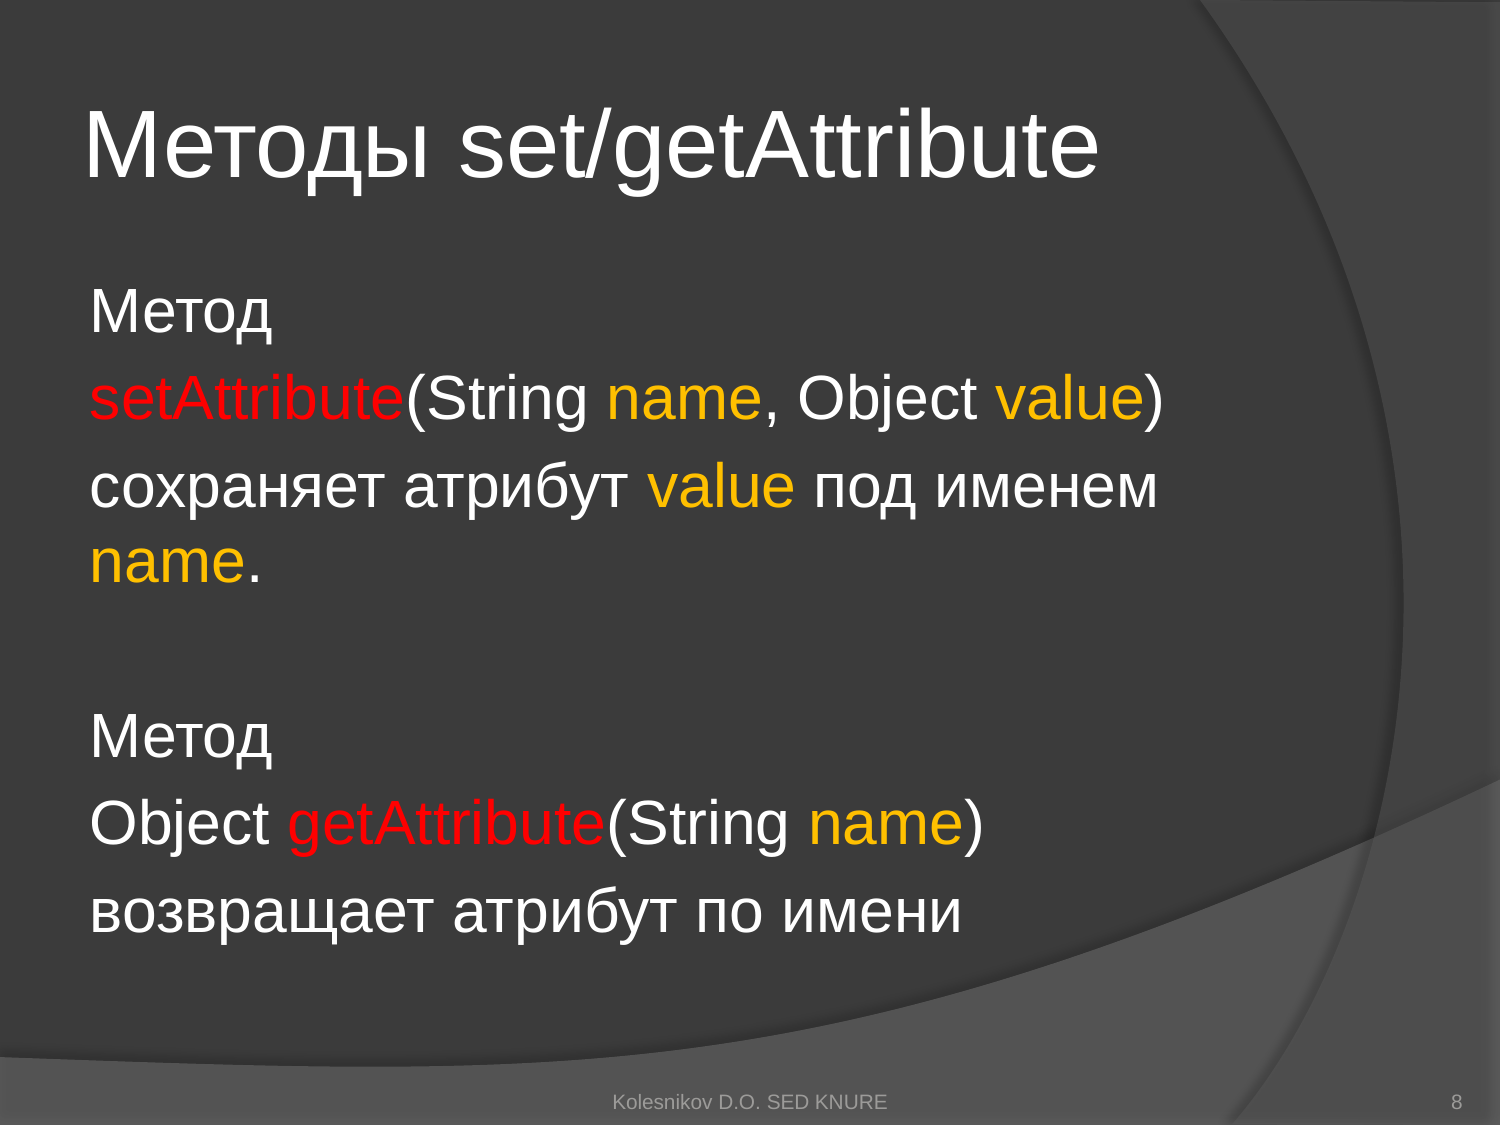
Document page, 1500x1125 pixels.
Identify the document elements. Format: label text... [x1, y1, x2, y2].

title Методы set/getAttribute [75, 45, 1300, 233]
footer Kolesnikov D.O. SED KNURE [512, 1053, 988, 1114]
list Метод setAttribute(String name, Object value) сохраняет атрибут value под именем name. Метод Object getAttribute(String name) возвращает атрибут по имени [75, 262, 1300, 1005]
slide_number 8 [1337, 1053, 1463, 1114]
